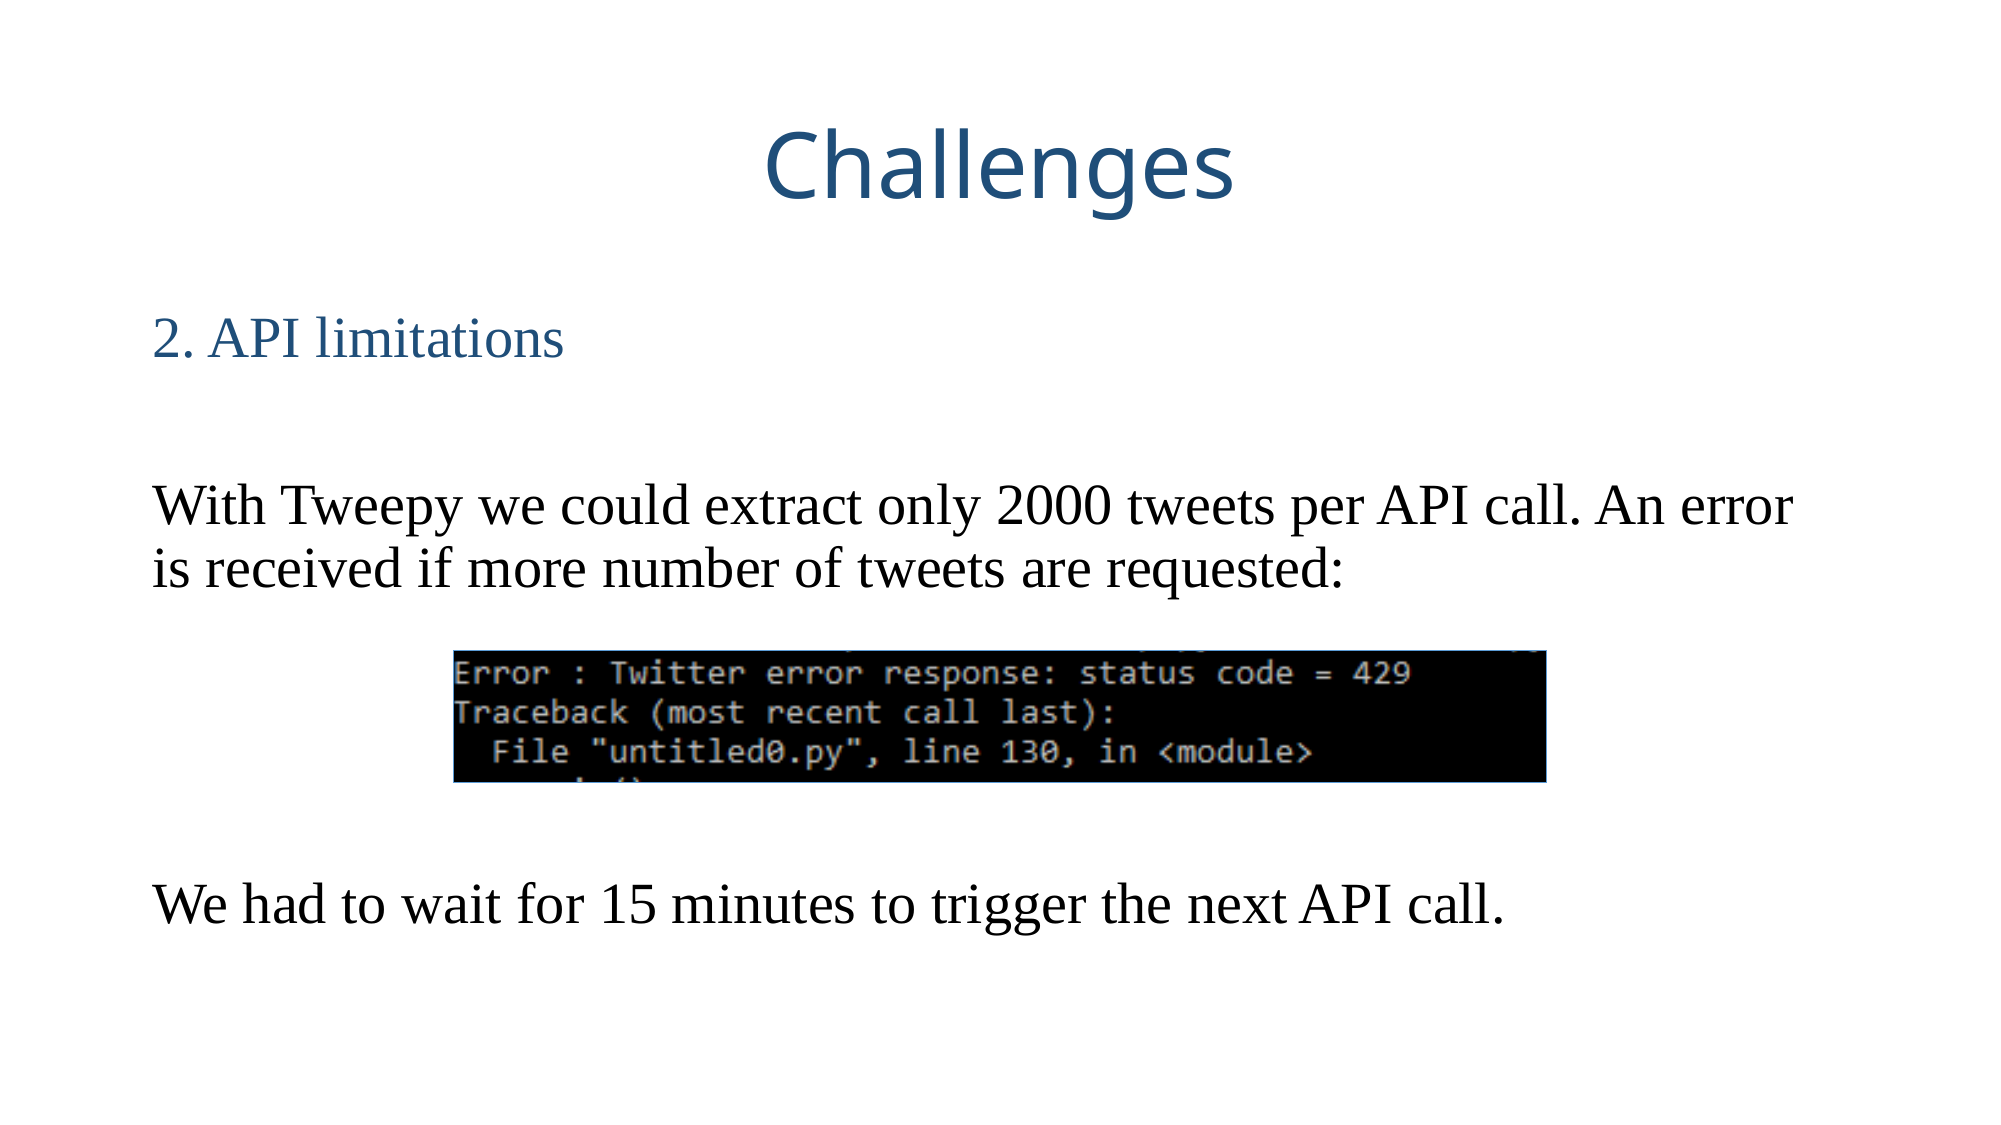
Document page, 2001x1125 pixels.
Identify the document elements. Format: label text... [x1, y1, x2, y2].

picture [453, 650, 1547, 783]
title Challenges [137, 59, 1863, 278]
list 2. API limitations With Tweepy we could extract only 2000 tweets per API call. An error is received if more number of tweets are requested: We had to wait for 15 minutes to trigger the next API call. [137, 299, 1863, 1014]
